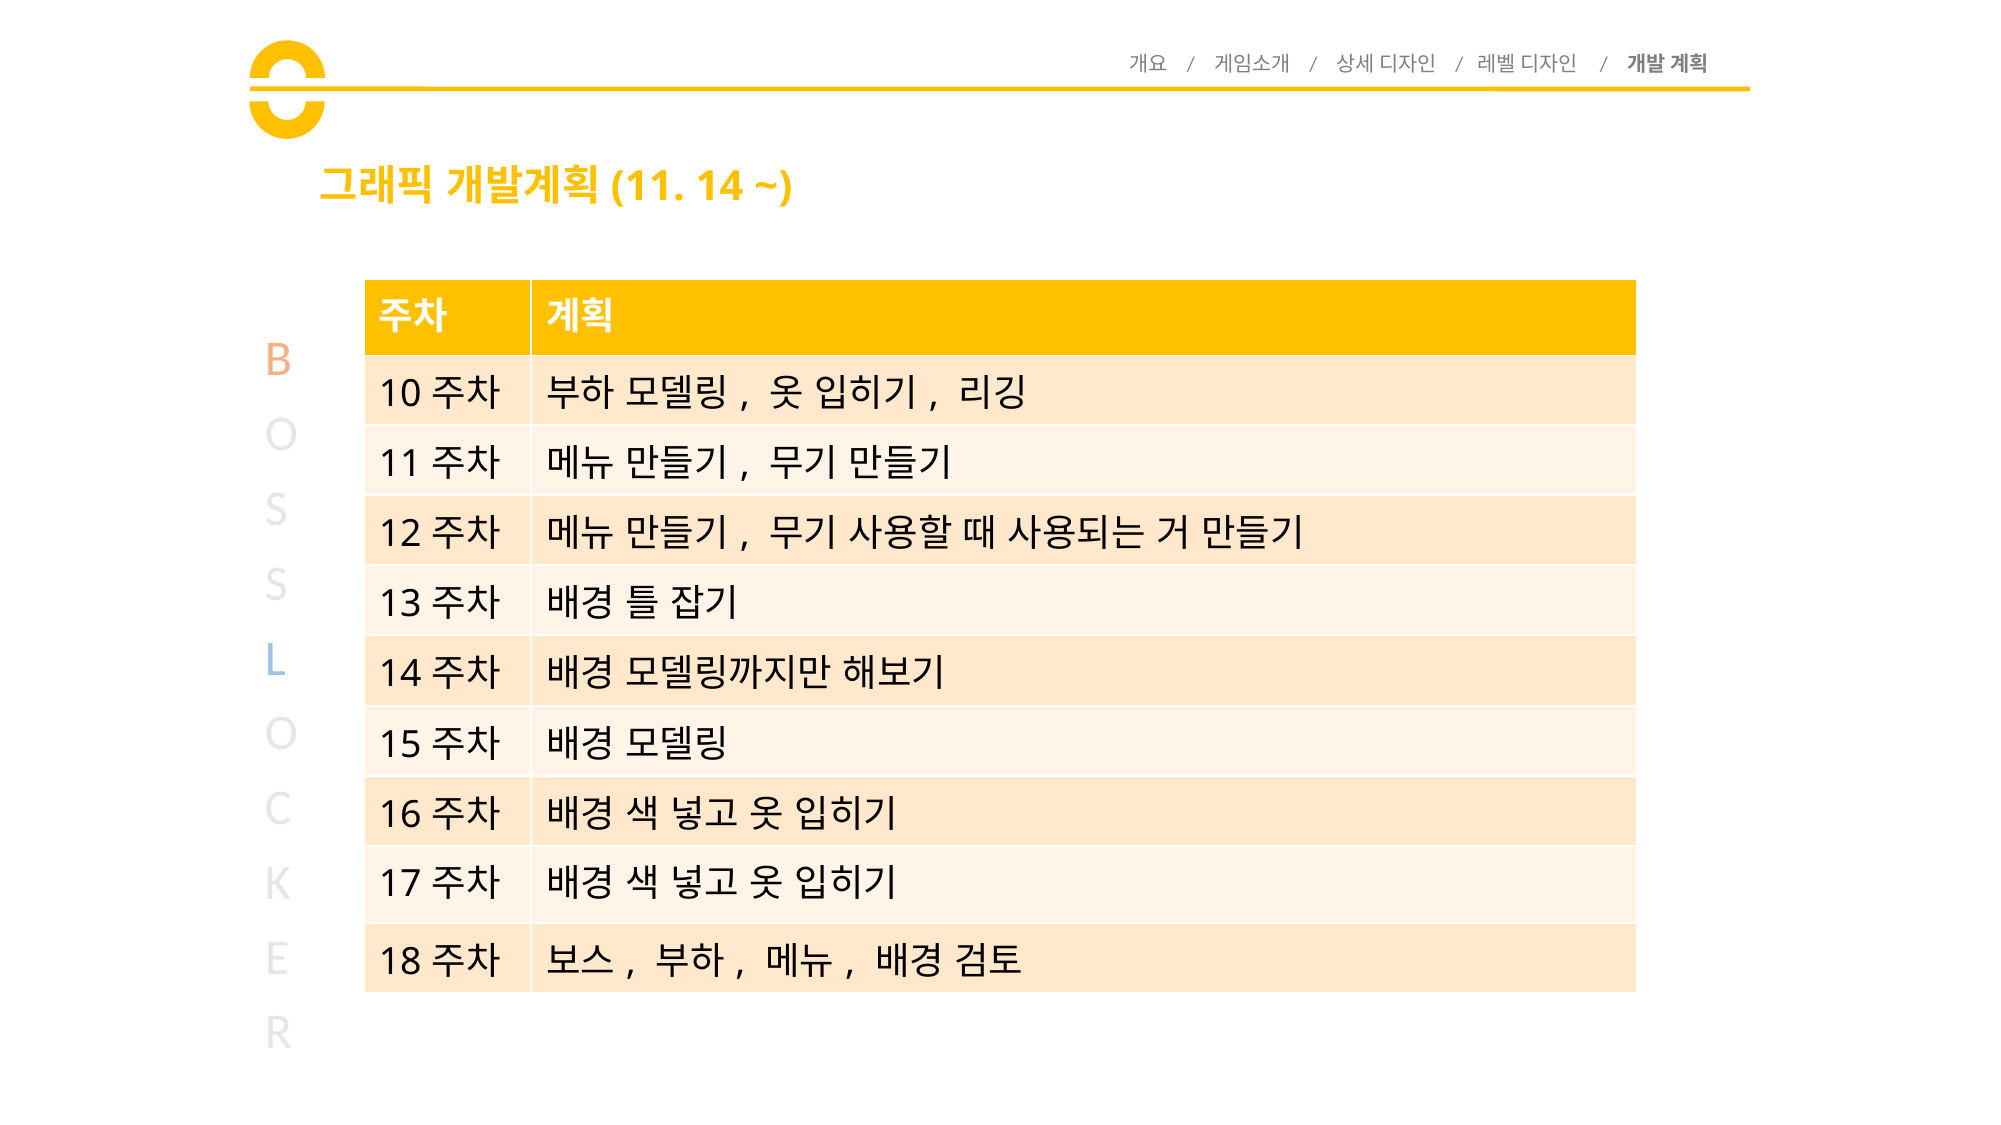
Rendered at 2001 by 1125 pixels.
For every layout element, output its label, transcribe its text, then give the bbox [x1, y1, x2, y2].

table_cell 배경 모델링까지만 해보기 [532, 636, 1636, 705]
table_cell 배경 틀 잡기 [532, 566, 1636, 634]
table_cell 보스, 부하, 메뉴, 배경 검토 [532, 924, 1636, 992]
table_header 주차 [365, 280, 530, 355]
table_cell 부하 모델링, 옷 입히기, 리깅 [532, 356, 1636, 424]
title 그래픽 개발계획(11. 14 ~) [304, 166, 1036, 208]
text_box [324, 264, 1543, 326]
list B O S S L O C K E R [249, 324, 401, 1018]
text_box [248, 39, 327, 79]
table_cell 11주차 [365, 426, 530, 494]
table_cell 12주차 [365, 496, 530, 564]
table_cell 배경 색 넣고 옷 입히기 [532, 847, 1636, 922]
table_cell 15주차 [365, 707, 530, 775]
table_cell 17주차 [365, 847, 530, 922]
table_cell 메뉴 만들기, 무기 사용할 때 사용되는 거 만들기 [532, 496, 1636, 564]
table_cell 메뉴 만들기, 무기 만들기 [532, 426, 1636, 494]
table_cell 13주차 [365, 566, 530, 634]
table_cell 14주차 [365, 636, 530, 705]
table_cell 16주차 [365, 777, 530, 845]
table_cell 18주차 [365, 924, 530, 992]
table_cell 10주차 [365, 356, 530, 424]
table_cell 배경 색 넣고 옷 입히기 [532, 777, 1636, 845]
text_box 개요 / 게임소개 / 상세 디자인 / 레벨 디자인 / 개발 계획 [1079, 42, 1724, 83]
table_cell 배경 모델링 [532, 707, 1636, 775]
text_box [248, 100, 326, 140]
table_header 계획 [532, 280, 1636, 355]
